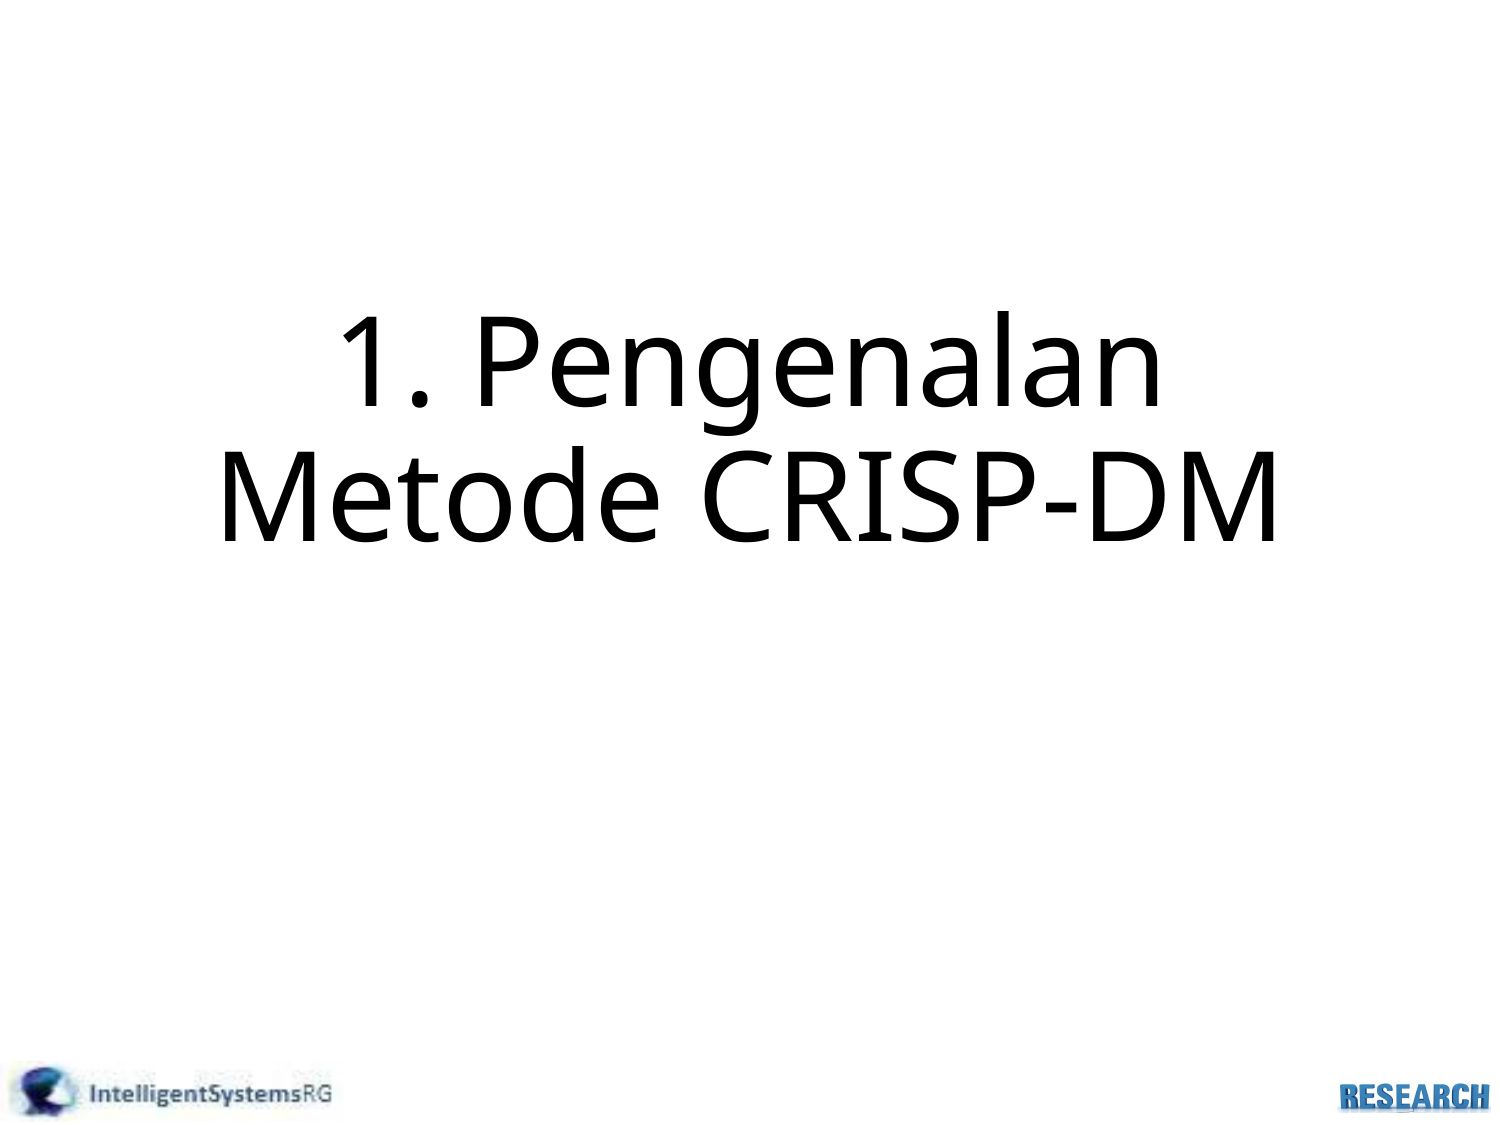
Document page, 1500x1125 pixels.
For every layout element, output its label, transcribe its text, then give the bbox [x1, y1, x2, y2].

picture [1337, 1078, 1491, 1113]
title 1. Pengenalan Metode CRISP-DM [112, 184, 1388, 576]
picture [0, 1061, 344, 1122]
